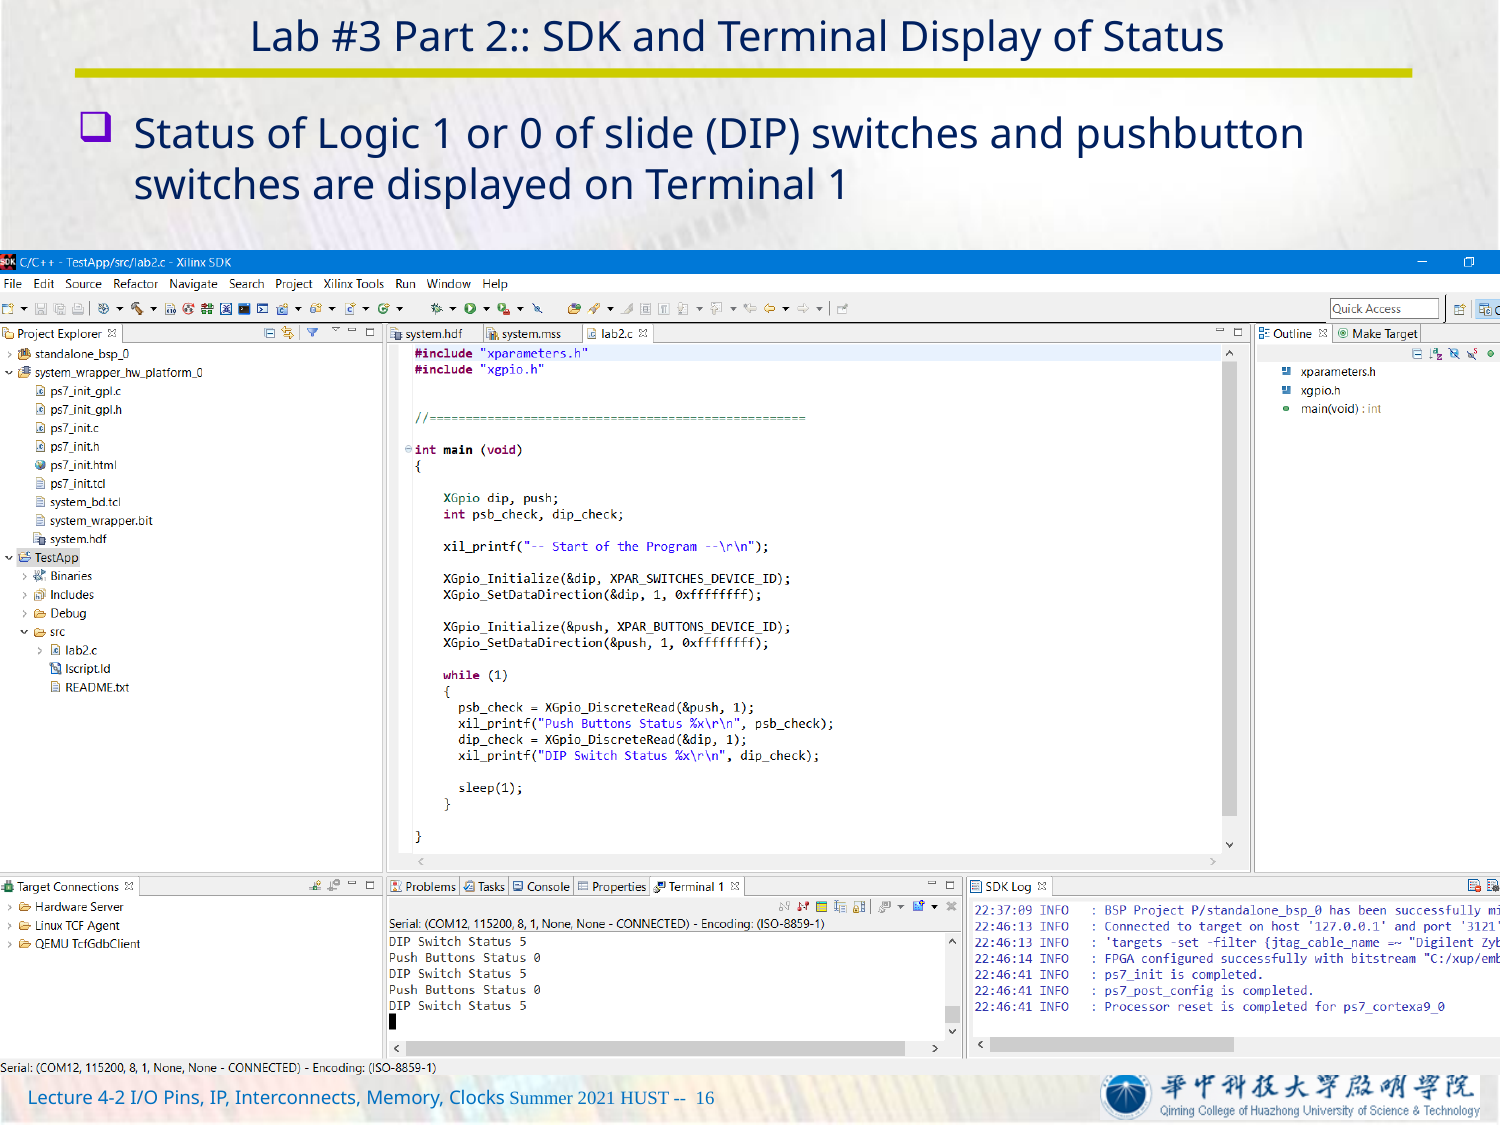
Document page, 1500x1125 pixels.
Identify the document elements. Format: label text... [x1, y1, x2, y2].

list Status of Logic 1 or 0 of slide (DIP) switches and pushbutton switches are displayed on Terminal 1 [62, 99, 1450, 248]
title Lab #3 Part 2:: SDK and Terminal Display of Status [24, 10, 1450, 73]
picture [0, 0, 1500, 1125]
